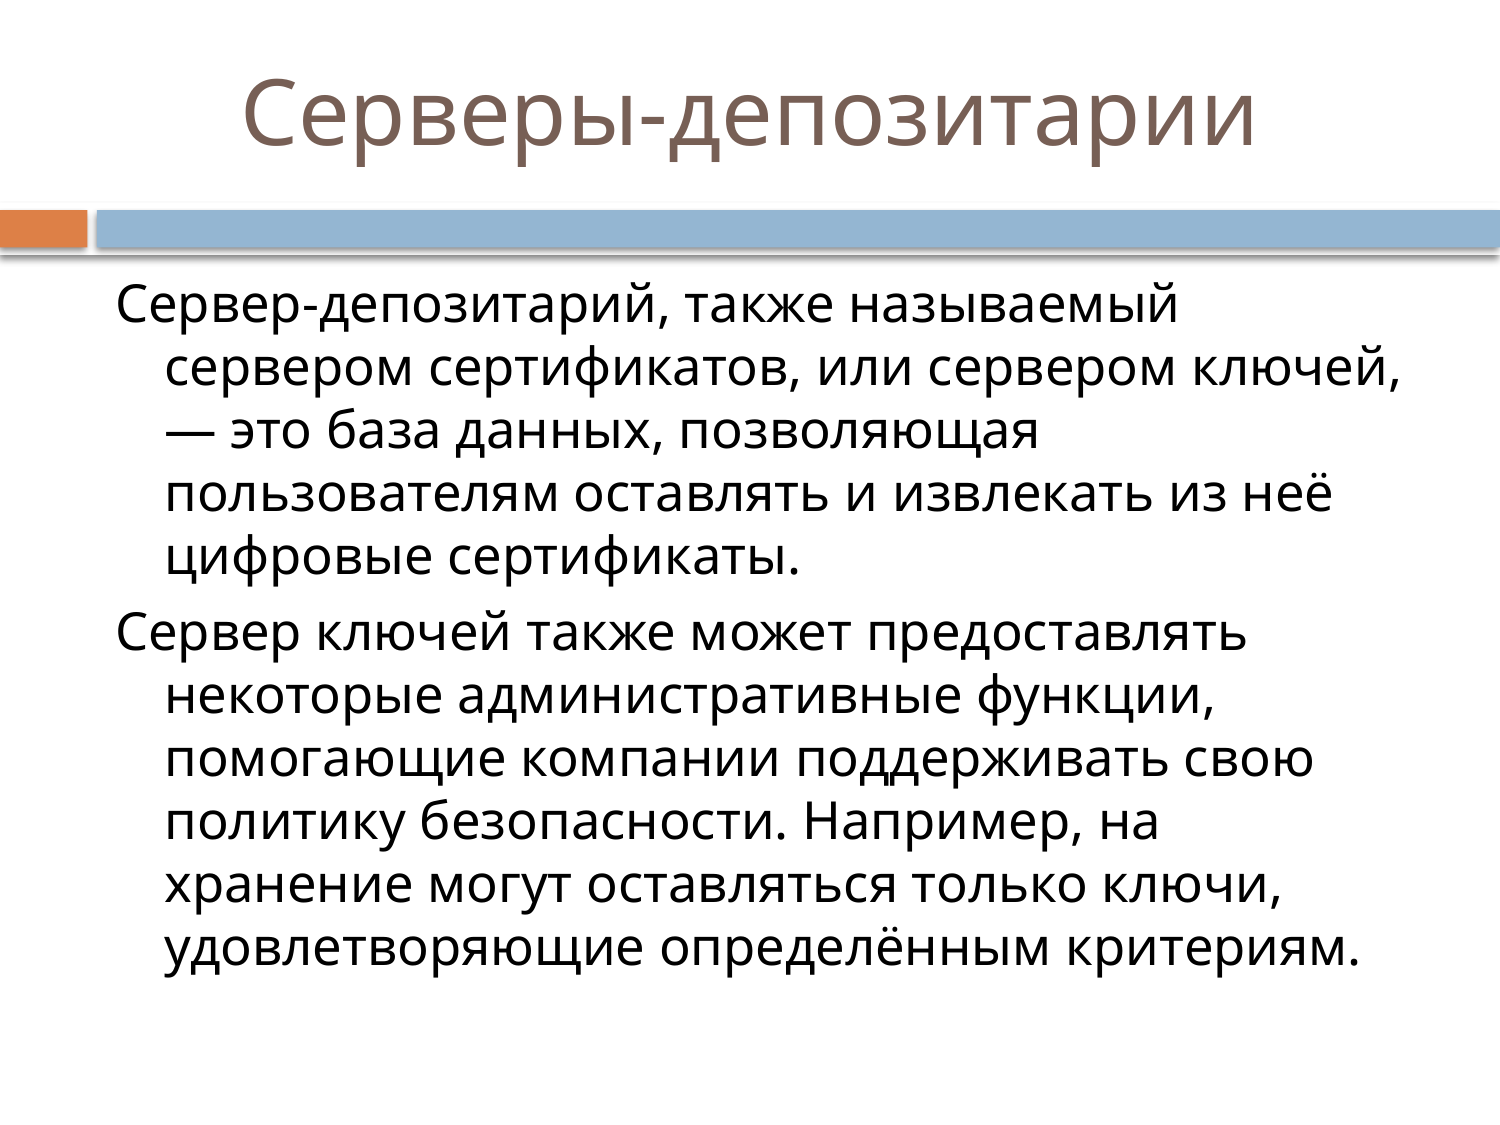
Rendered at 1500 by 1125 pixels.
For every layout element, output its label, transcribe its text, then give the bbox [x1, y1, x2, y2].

list Сервер-депозитарий, также называемый сервером сертификатов, или сервером ключей, — это база данных, позволяющая пользователям оставлять и извлекать из неё цифровые сертификаты. Сервер ключей также может предоставлять некоторые административные функции, помогающие компании поддерживать свою политику безопасности. Например, на хранение могут оставляться только ключи, удовлетворяющие определённым критериям. [100, 262, 1438, 1000]
title Серверы-депозитарии [75, 45, 1425, 173]
